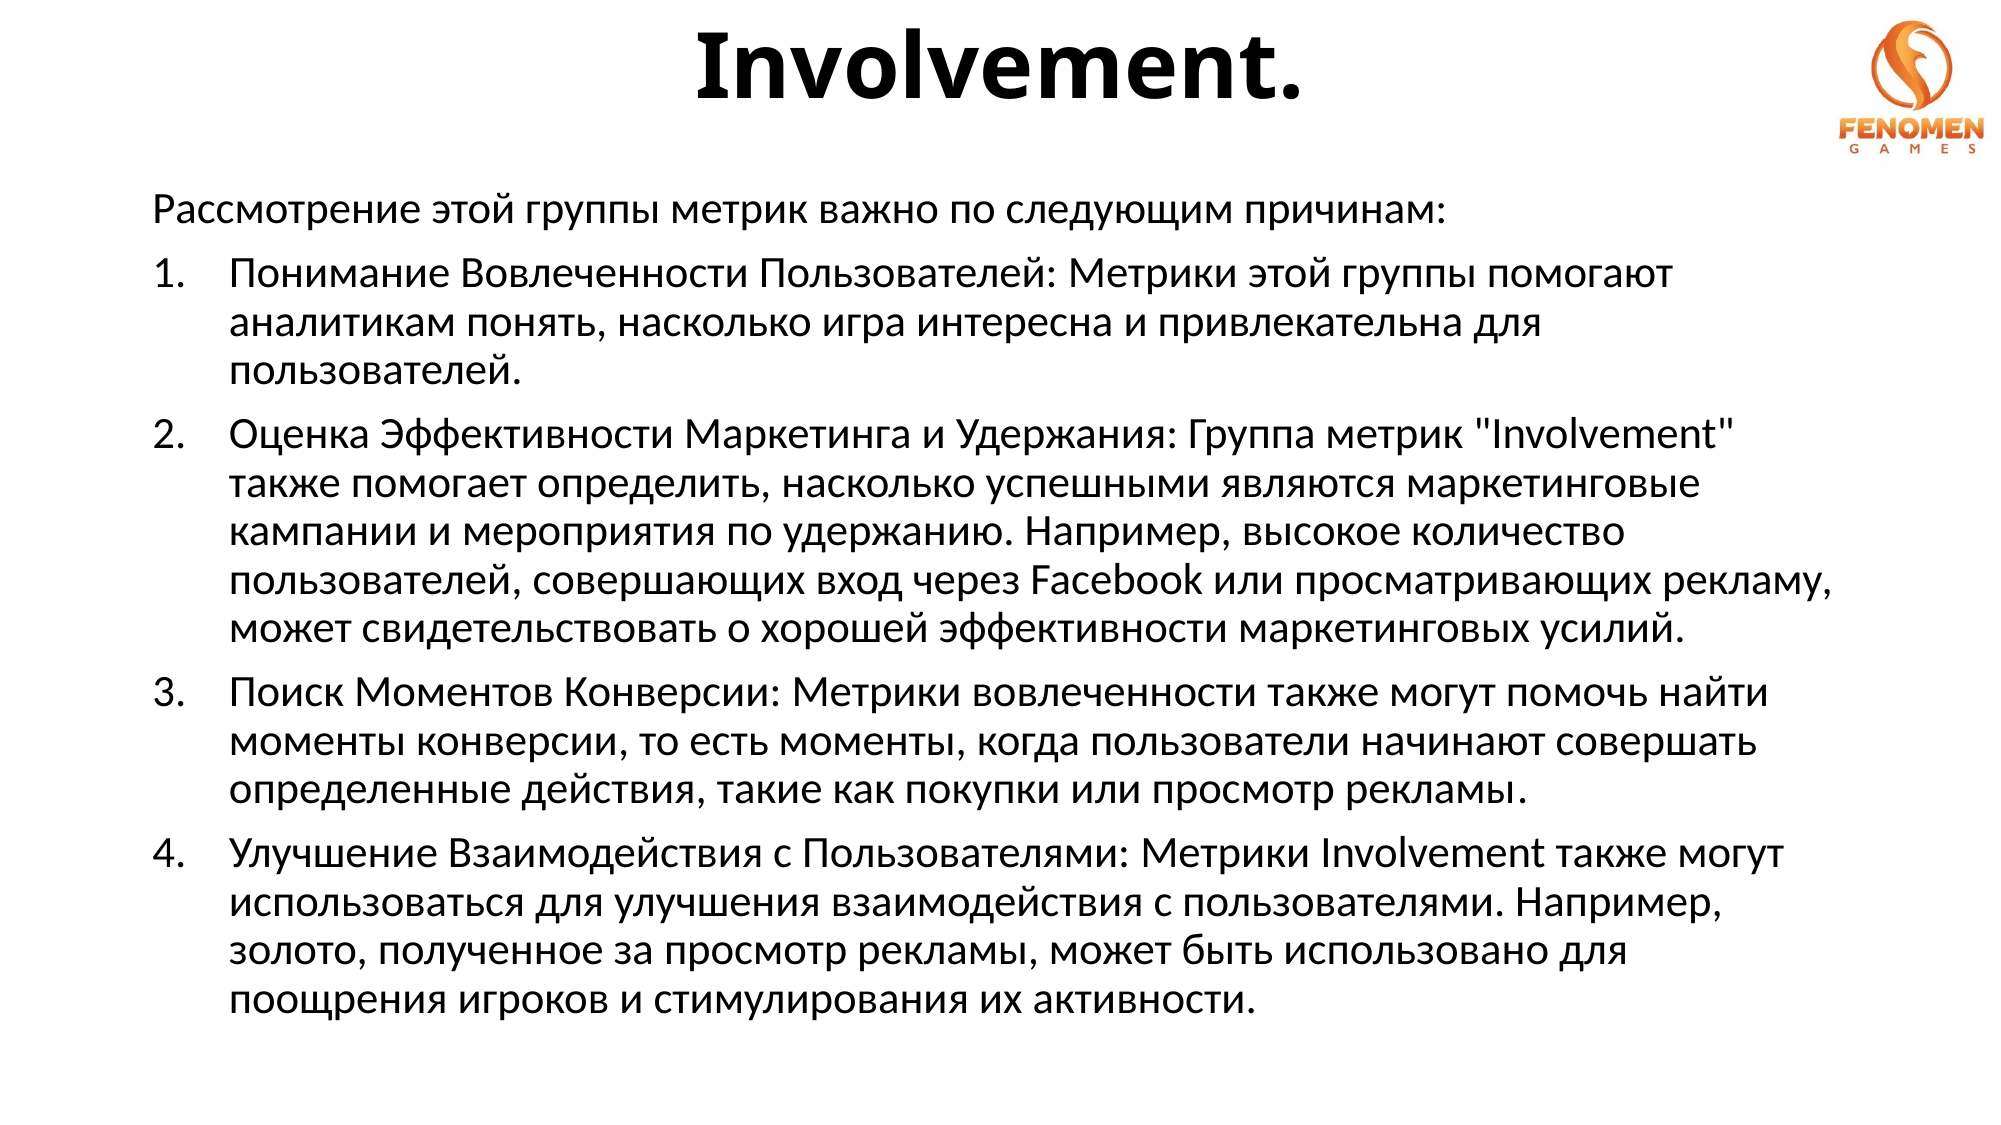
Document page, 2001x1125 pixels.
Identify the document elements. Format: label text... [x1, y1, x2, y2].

title Involvement. [137, 0, 1863, 177]
list Рассмотрение этой группы метрик важно по следующим причинам: Понимание Вовлеченности Пользователей: Метрики этой группы помогают аналитикам понять, насколько игра интересна и привлекательна для пользователей. Оценка Эффективности Маркетинга и Удержания: Группа метрик "Involvement" также помогает определить, насколько успешными являются маркетинговые кампании и мероприятия по удержанию. Например, высокое количество пользователей, совершающих вход через Facebook или просматривающих рекламу, может свидетельствовать о хорошей эффективности маркетинговых усилий. Поиск Моментов Конверсии: Метрики вовлеченности также могут помочь найти моменты конверсии, то есть моменты, когда пользователи начинают совершать определенные действия, такие как покупки или просмотр рекламы. Улучшение Взаимодействия с Пользователями: Метрики Involvement также могут использоваться для улучшения взаимодействия с пользователями. Например, золото, полученное за просмотр рекламы, может быть использовано для поощрения игроков и стимулирования их активности. [137, 177, 1863, 1050]
picture [1816, 0, 2000, 171]
